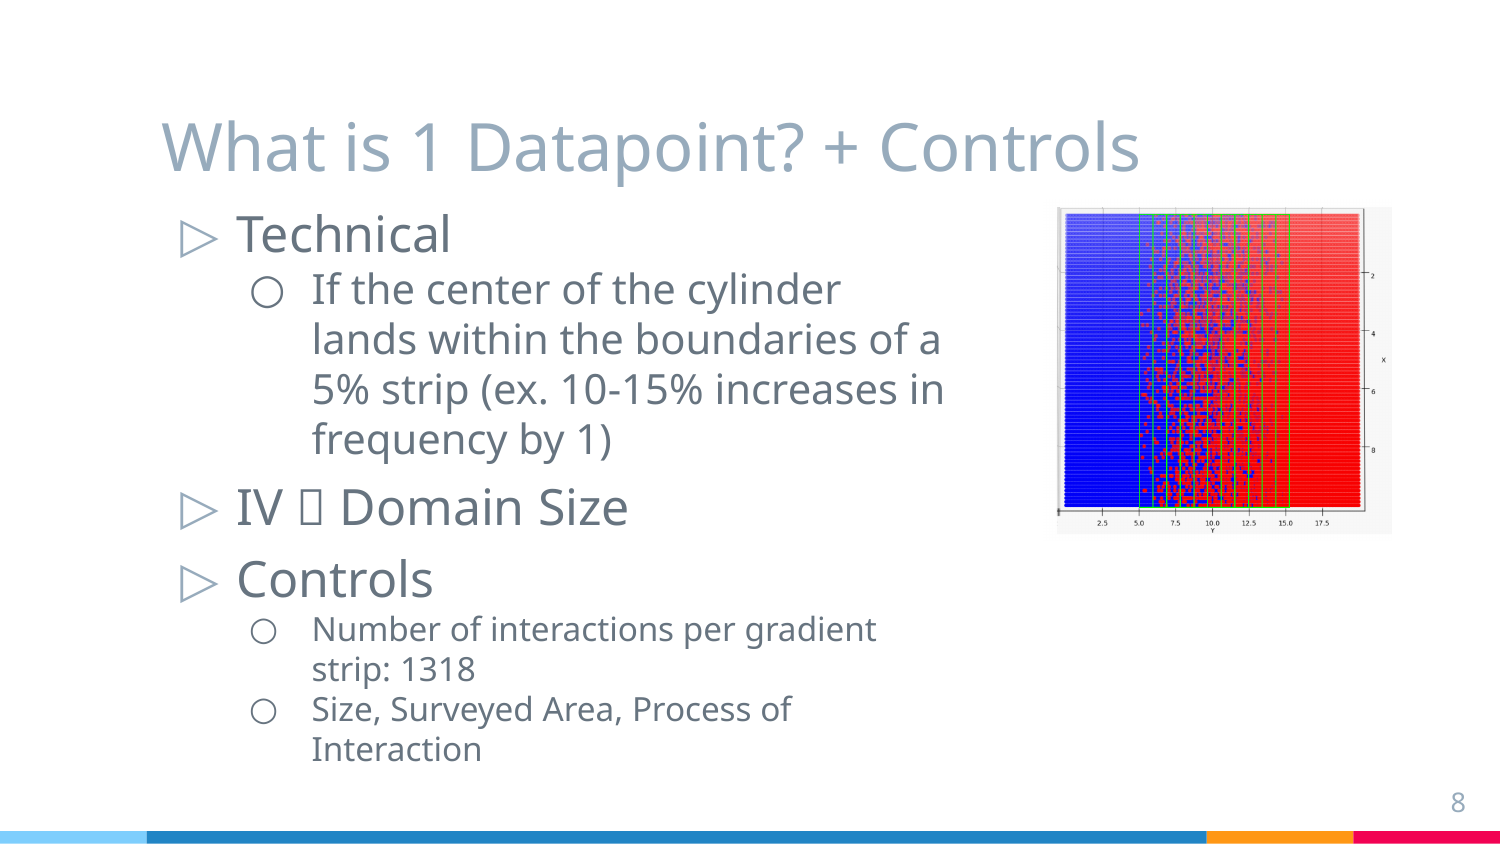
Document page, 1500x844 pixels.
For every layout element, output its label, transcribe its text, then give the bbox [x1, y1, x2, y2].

slide_number 8 [1391, 770, 1482, 822]
list Technical If the center of the cylinder lands within the boundaries of a 5% strip (ex. 10-15% increases in frequency by 1) IV  Domain Size Controls Number of interactions per gradient strip: 1318 Size, Surveyed Area, Process of Interaction [146, 187, 971, 771]
picture [1043, 199, 1392, 542]
title What is 1 Datapoint? + Controls [146, 58, 1207, 200]
